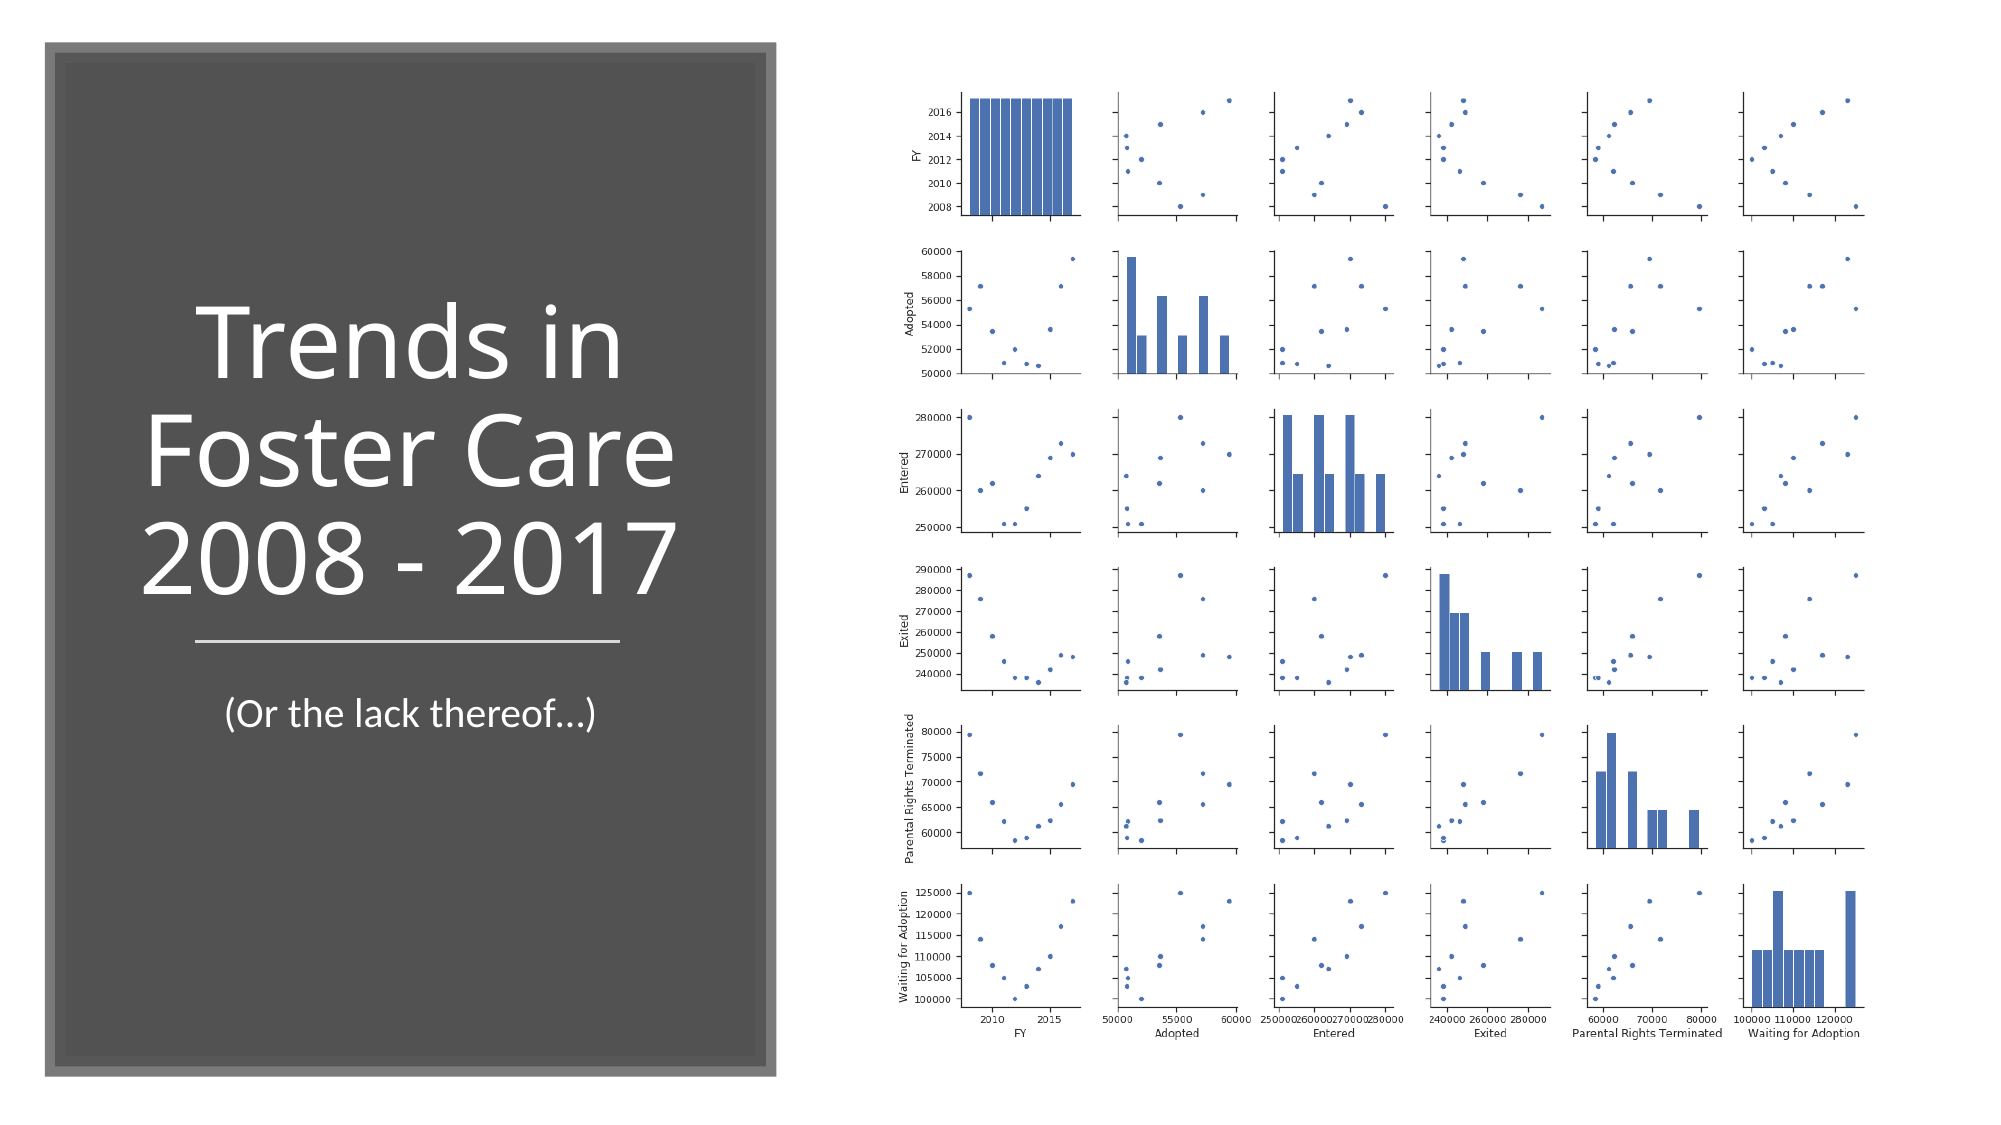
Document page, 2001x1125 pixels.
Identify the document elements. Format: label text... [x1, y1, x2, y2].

subtitle (Or the lack thereof…) [110, 684, 711, 935]
text_box [54, 52, 767, 1067]
picture [891, 80, 1874, 1046]
title Trends in Foster Care 2008 - 2017 [110, 149, 711, 624]
